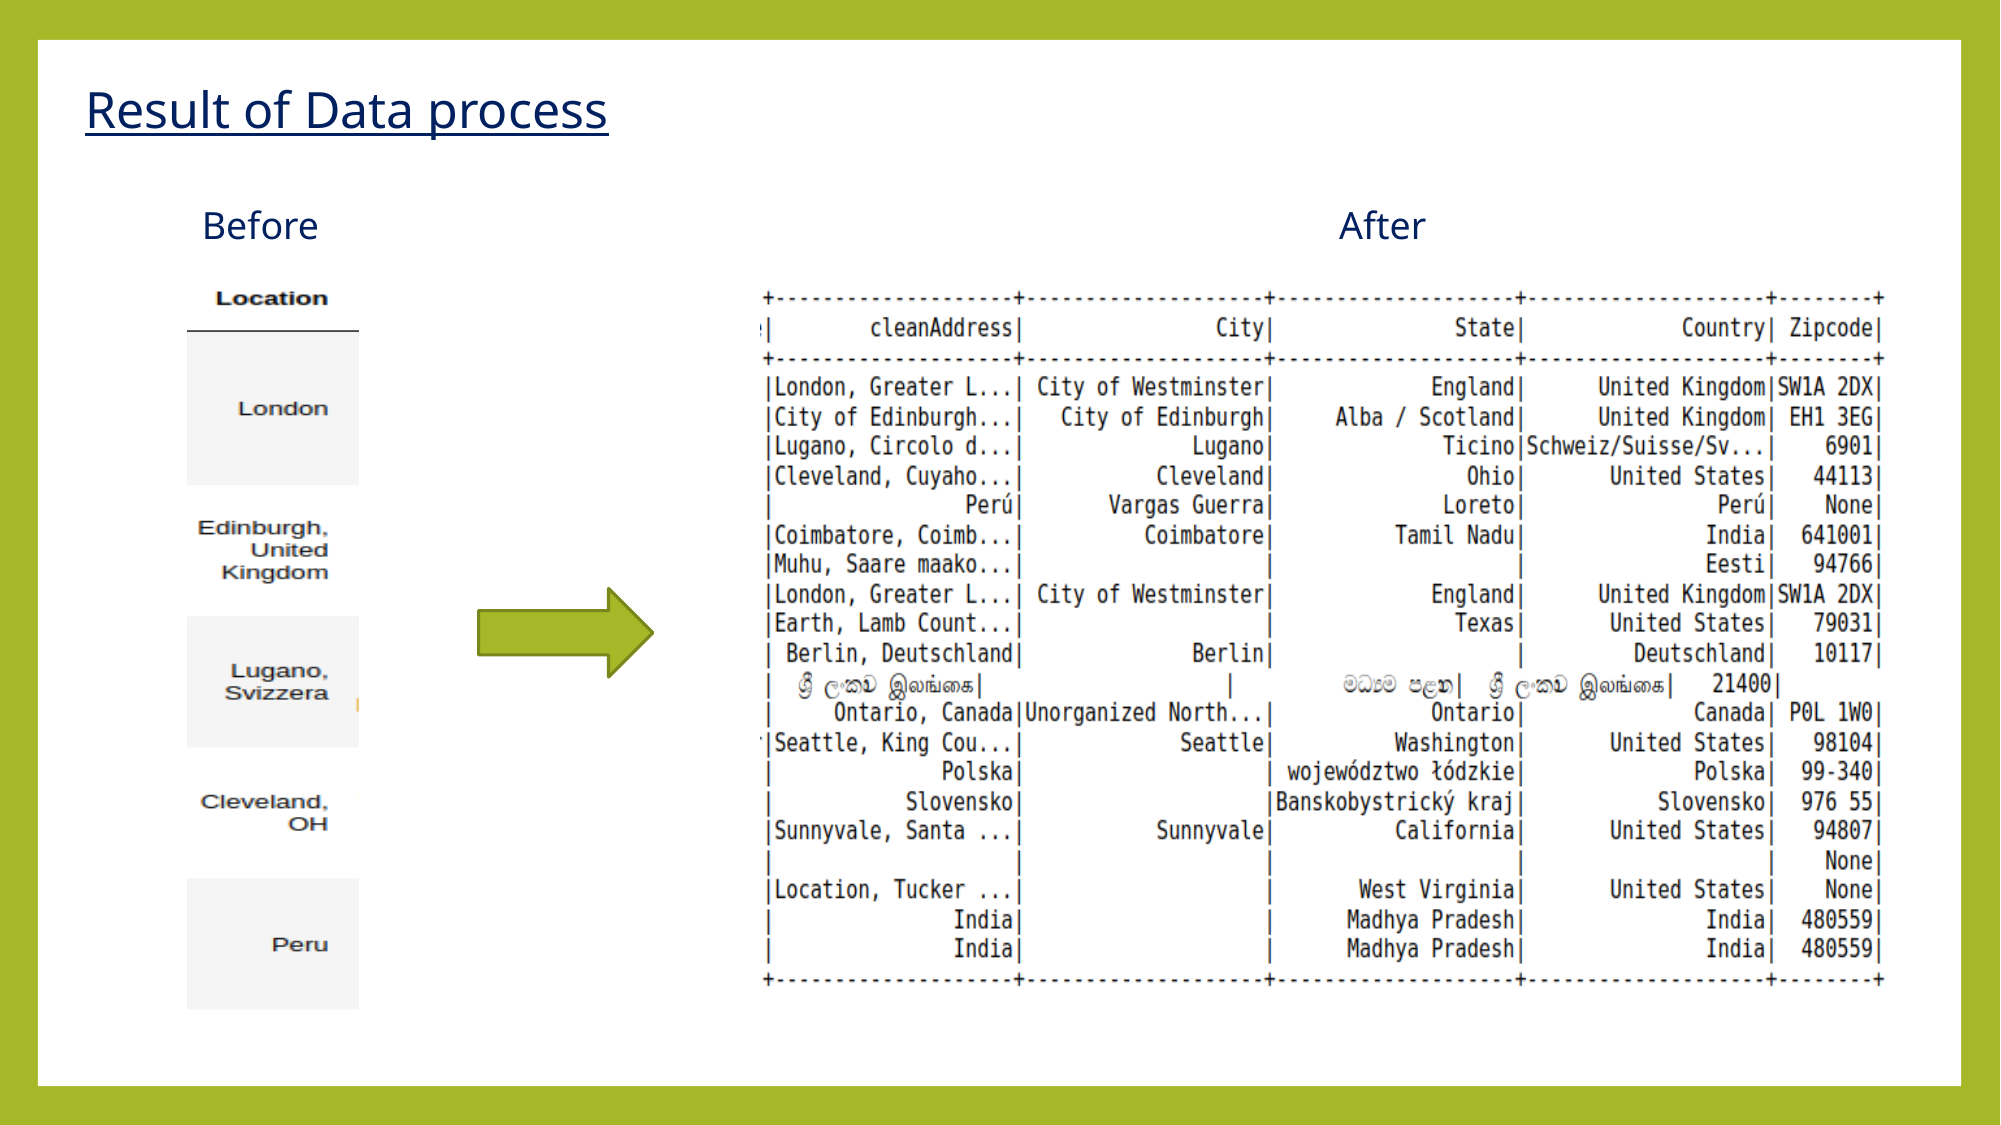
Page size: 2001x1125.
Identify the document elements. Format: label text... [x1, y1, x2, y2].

title Result of Data process [70, 64, 1691, 162]
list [760, 283, 1895, 999]
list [186, 268, 359, 1027]
text_box Before [187, 194, 379, 255]
text_box After [1324, 194, 1442, 255]
text_box [477, 587, 654, 679]
